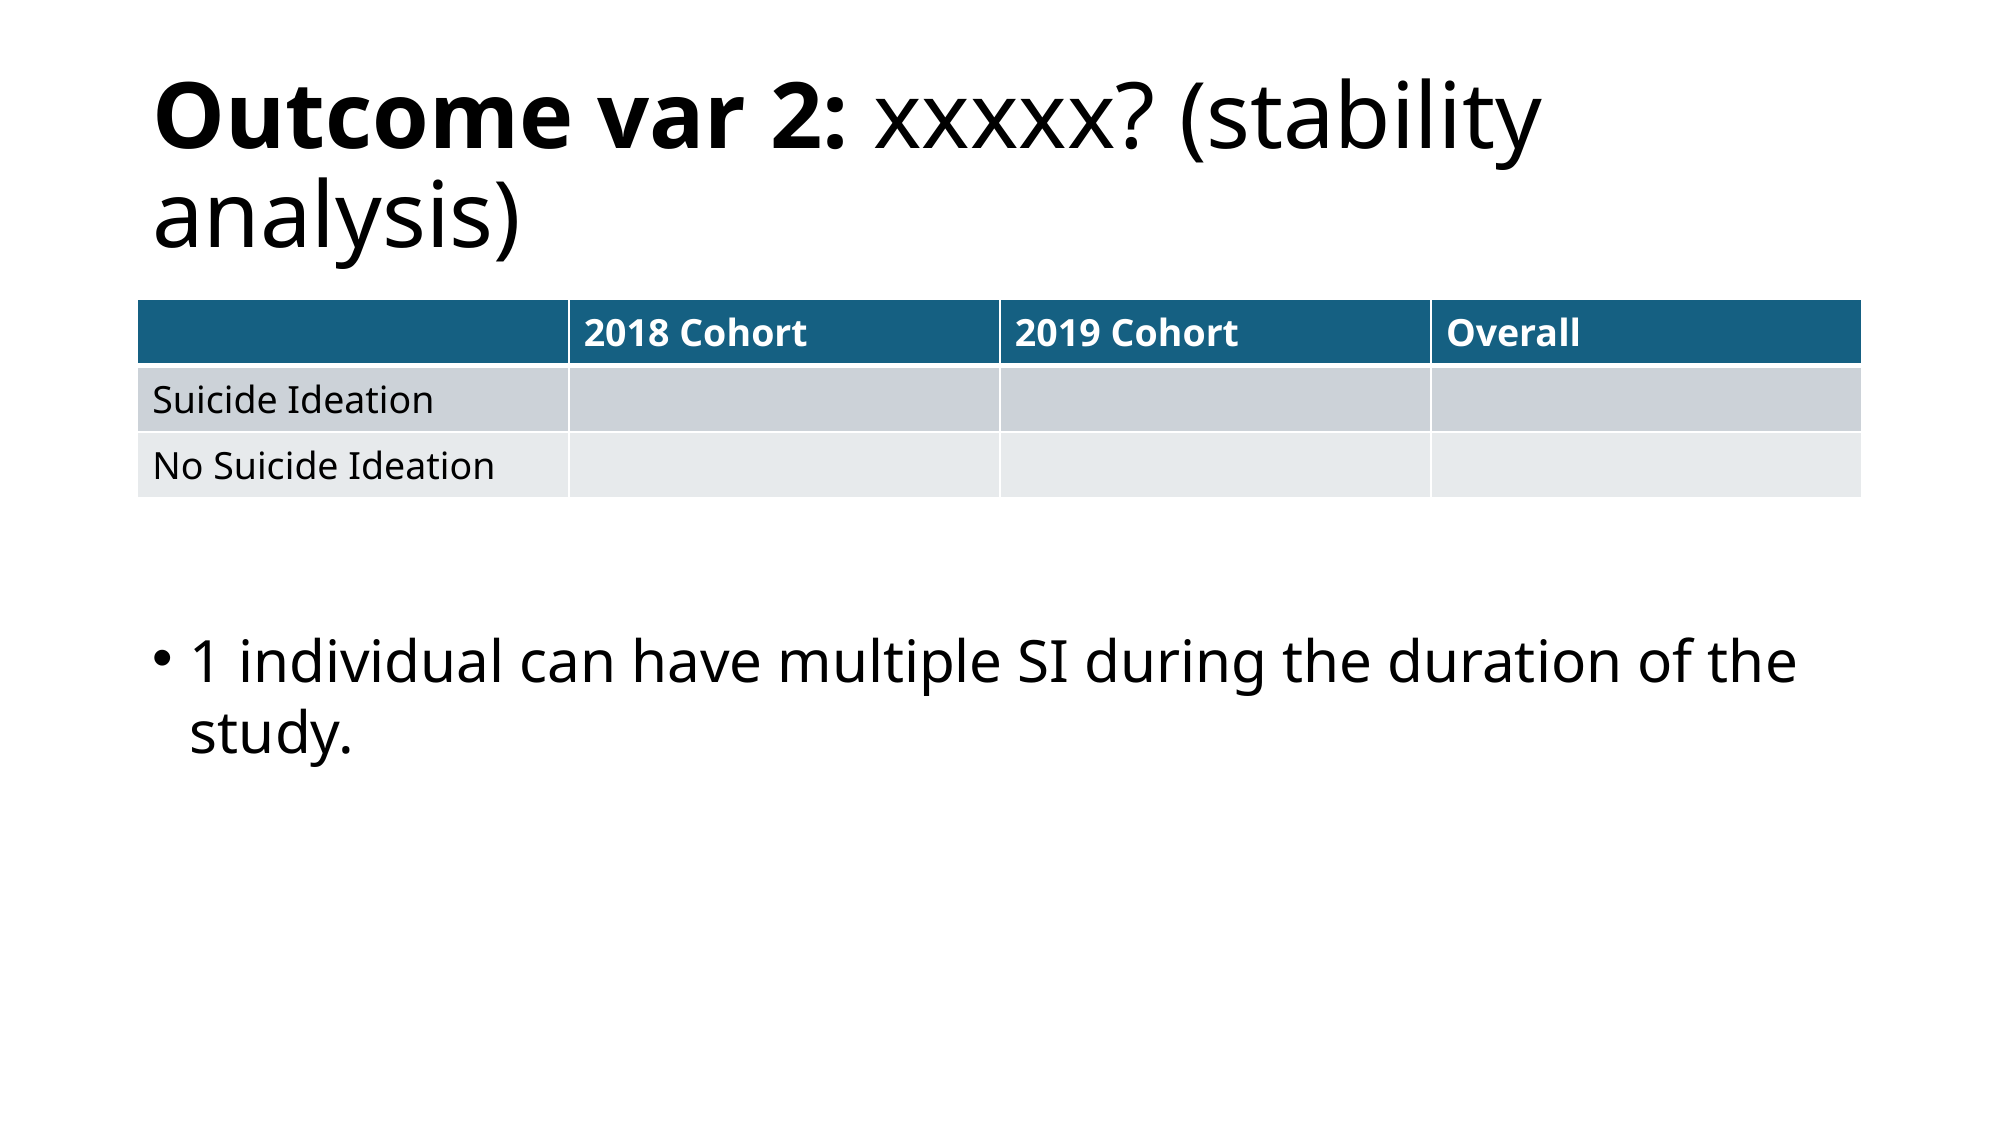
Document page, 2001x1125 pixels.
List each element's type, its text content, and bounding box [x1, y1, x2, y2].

table_cell No Suicide Ideation [138, 433, 568, 497]
table_cell [1432, 368, 1861, 431]
table_cell Suicide Ideation [138, 368, 568, 431]
table_cell [570, 368, 999, 431]
table_header Overall [1432, 300, 1861, 363]
table_header 2019 Cohort [1001, 300, 1430, 363]
table_cell [1001, 433, 1430, 497]
table_header 2018 Cohort [570, 300, 999, 363]
title Outcome var 2: xxxxx? (stability analysis) [137, 59, 1863, 278]
text_box 1 individual can have multiple SI during the duration of the study. [137, 618, 1863, 1014]
table_header [138, 300, 568, 363]
table_cell [1432, 433, 1861, 497]
table_cell [570, 433, 999, 497]
table_cell [1001, 368, 1430, 431]
